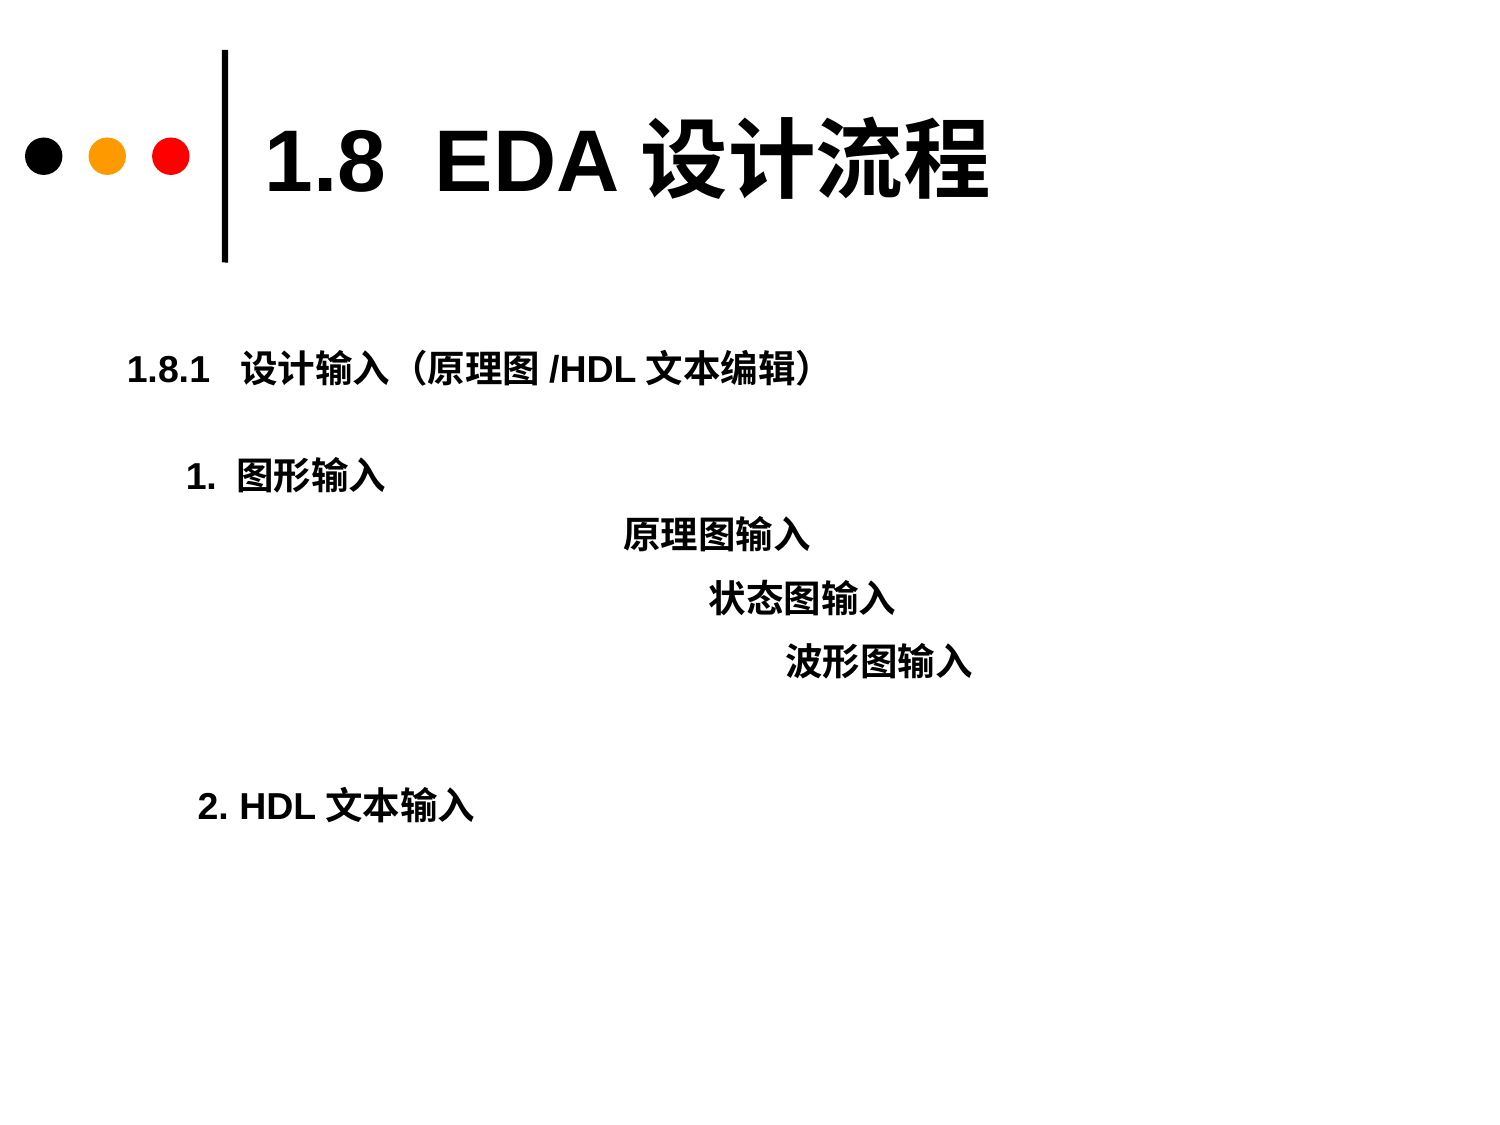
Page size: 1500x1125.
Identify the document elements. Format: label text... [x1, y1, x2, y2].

text_box 原理图输入 状态图输入 波形图输入 [608, 503, 1105, 691]
text_box 2. HDL文本输入 [183, 774, 833, 835]
title 1.8 EDA设计流程 [249, 31, 1400, 282]
text_box 1. 图形输入 [171, 444, 821, 504]
text_box 1.8.1 设计输入（原理图/HDL文本编辑） [112, 337, 963, 398]
